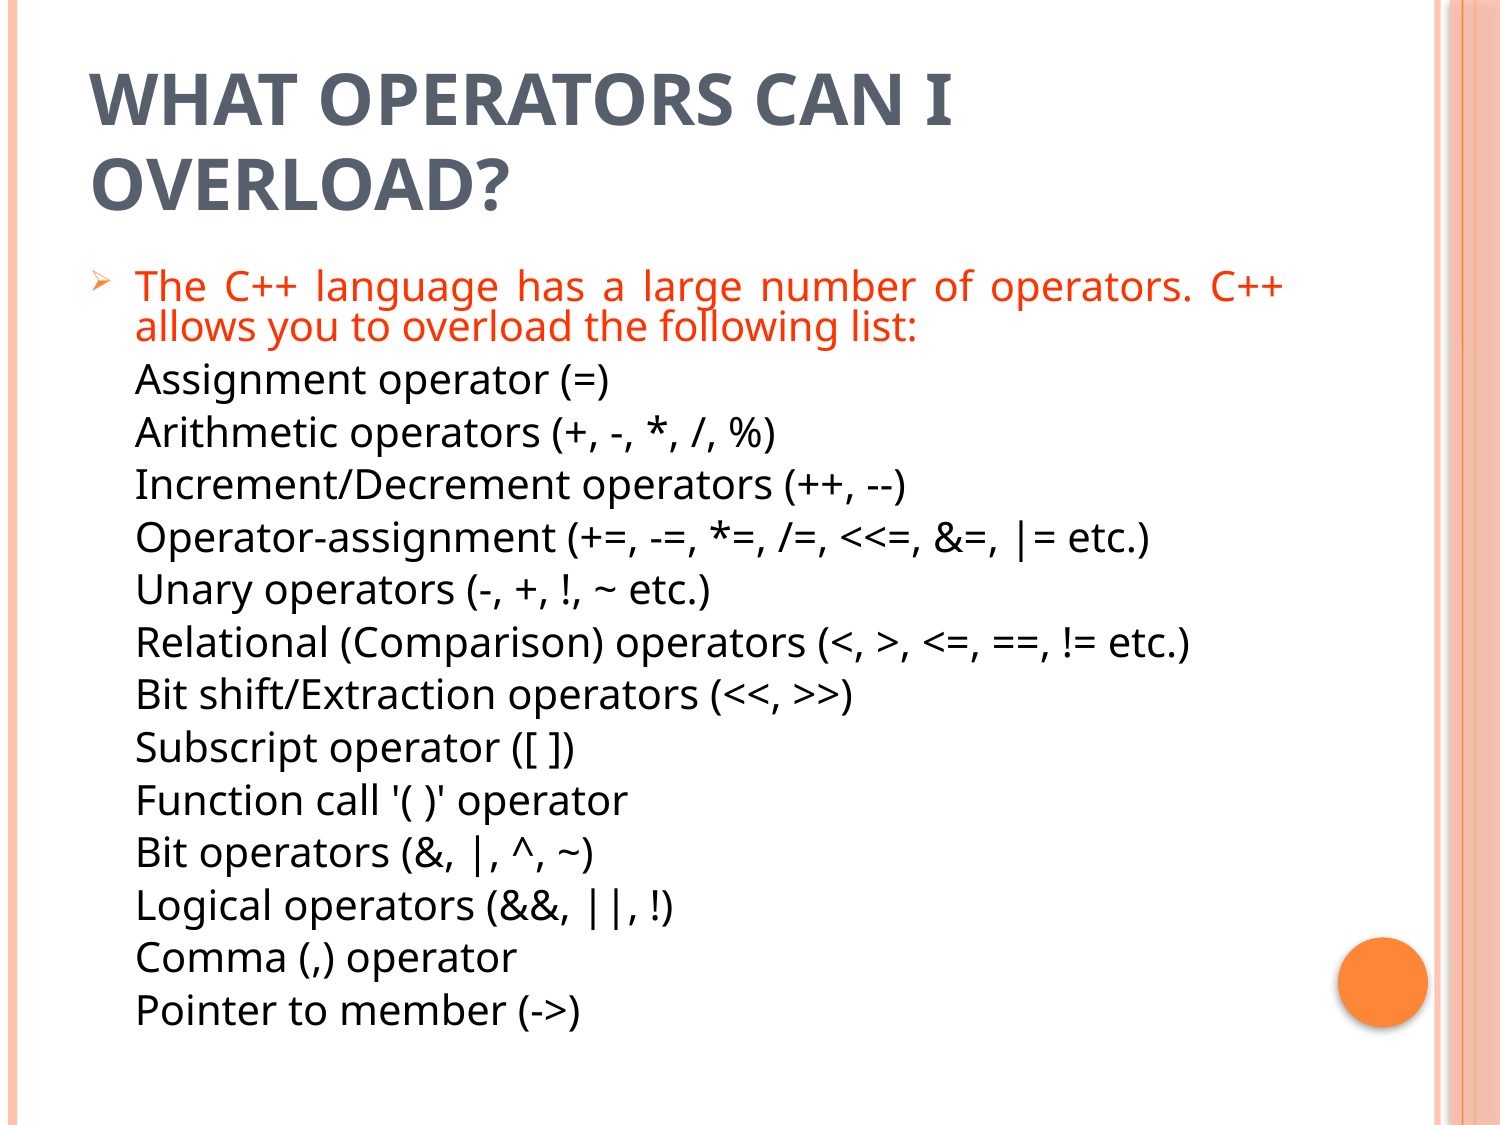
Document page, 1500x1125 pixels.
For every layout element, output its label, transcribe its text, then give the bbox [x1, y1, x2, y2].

list The C++ language has a large number of operators. C++ allows you to overload the following list: Assignment operator (=) Arithmetic operators (+, -, *, /, %) Increment/Decrement operators (++, --) Operator-assignment (+=, -=, *=, /=, <<=, &=, |= etc.) Unary operators (-, +, !, ~ etc.) Relational (Comparison) operators (<, >, <=, ==, != etc.) Bit shift/Extraction operators (<<, >>) Subscript operator ([ ]) Function call '( )' operator Bit operators (&, |, ^, ~) Logical operators (&&, ||, !) Comma (,) operator Pointer to member (->) [75, 262, 1300, 1062]
title What Operators can I Overload? [75, 45, 1300, 233]
